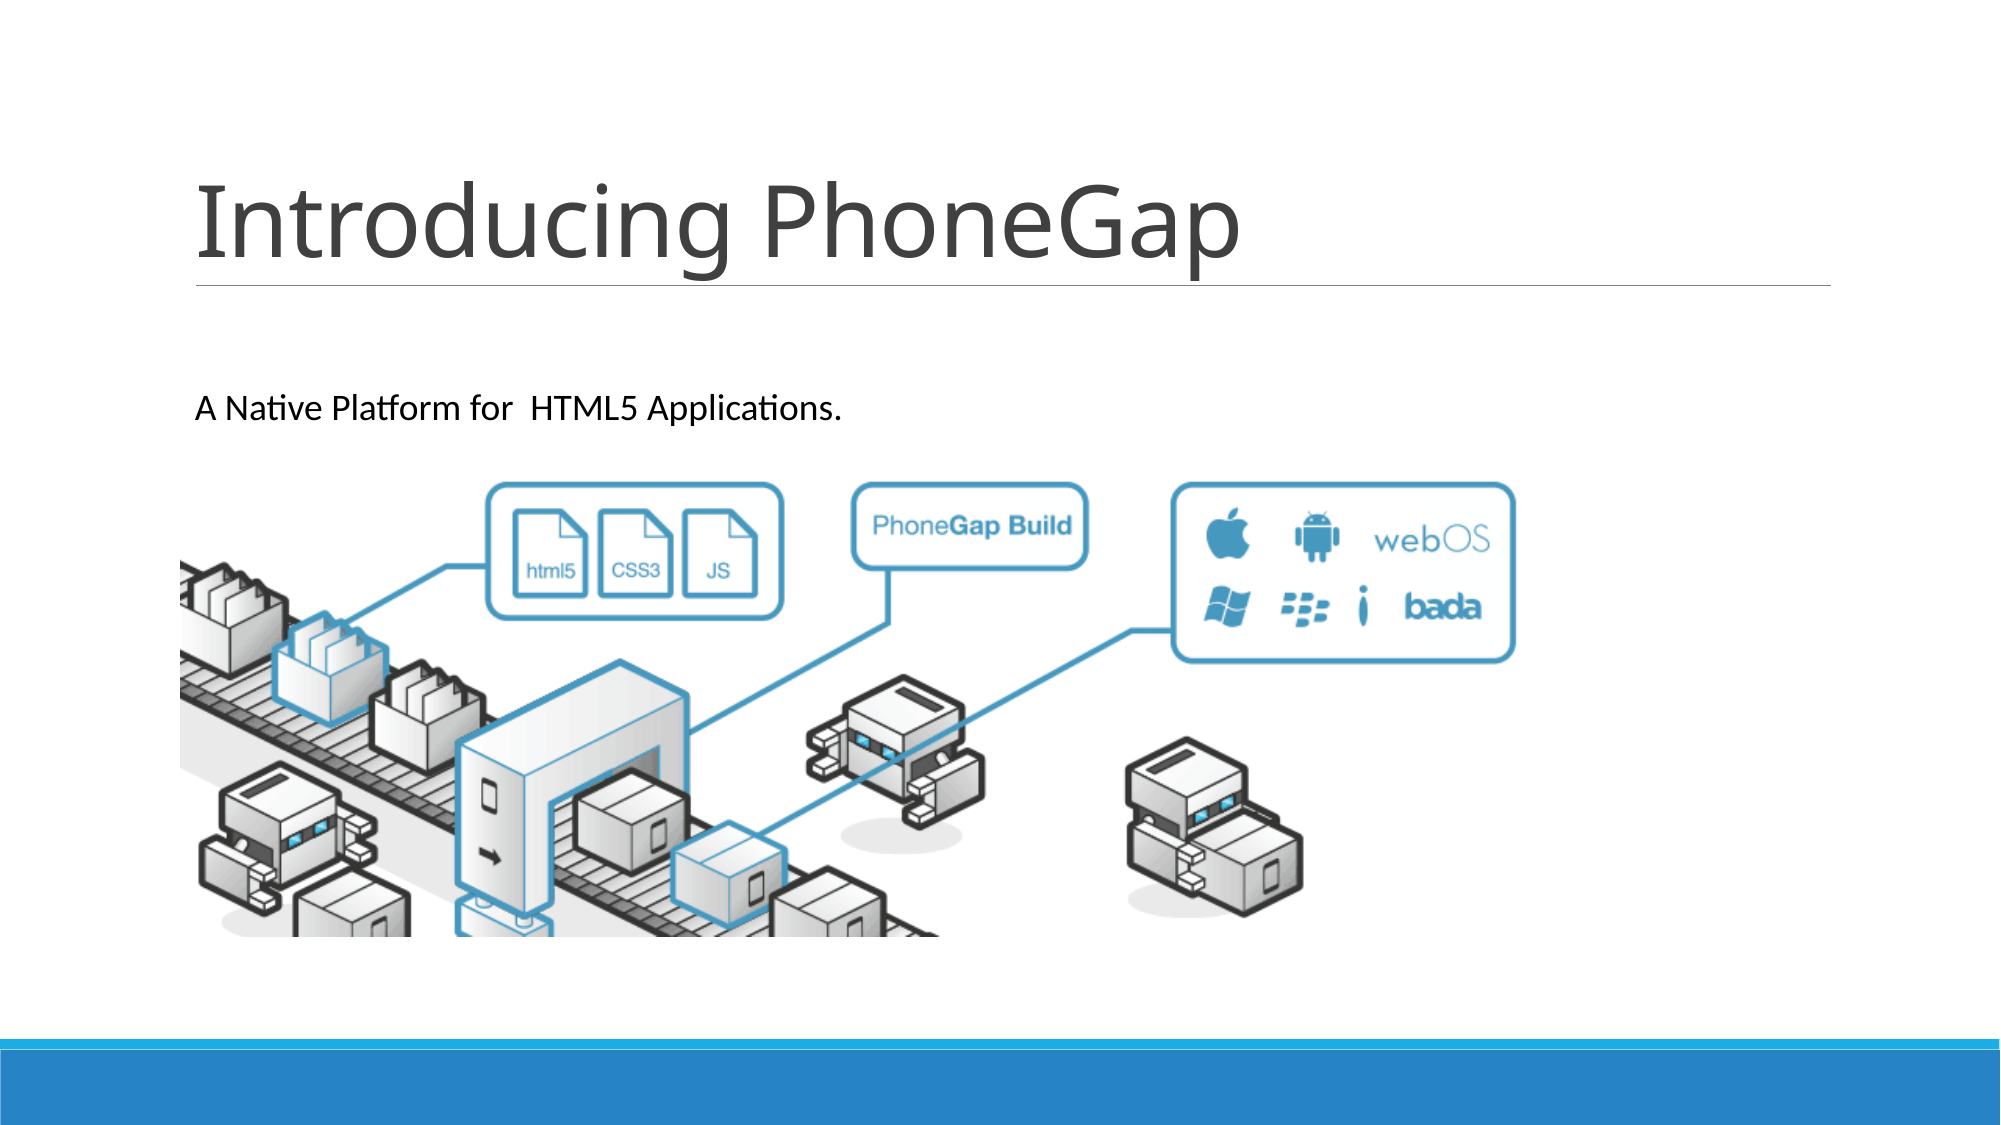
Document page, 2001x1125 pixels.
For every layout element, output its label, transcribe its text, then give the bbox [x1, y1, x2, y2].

picture [179, 467, 1522, 938]
title Introducing PhoneGap [180, 47, 1830, 285]
text_box A Native Platform for HTML5 Applications. [180, 375, 1588, 436]
